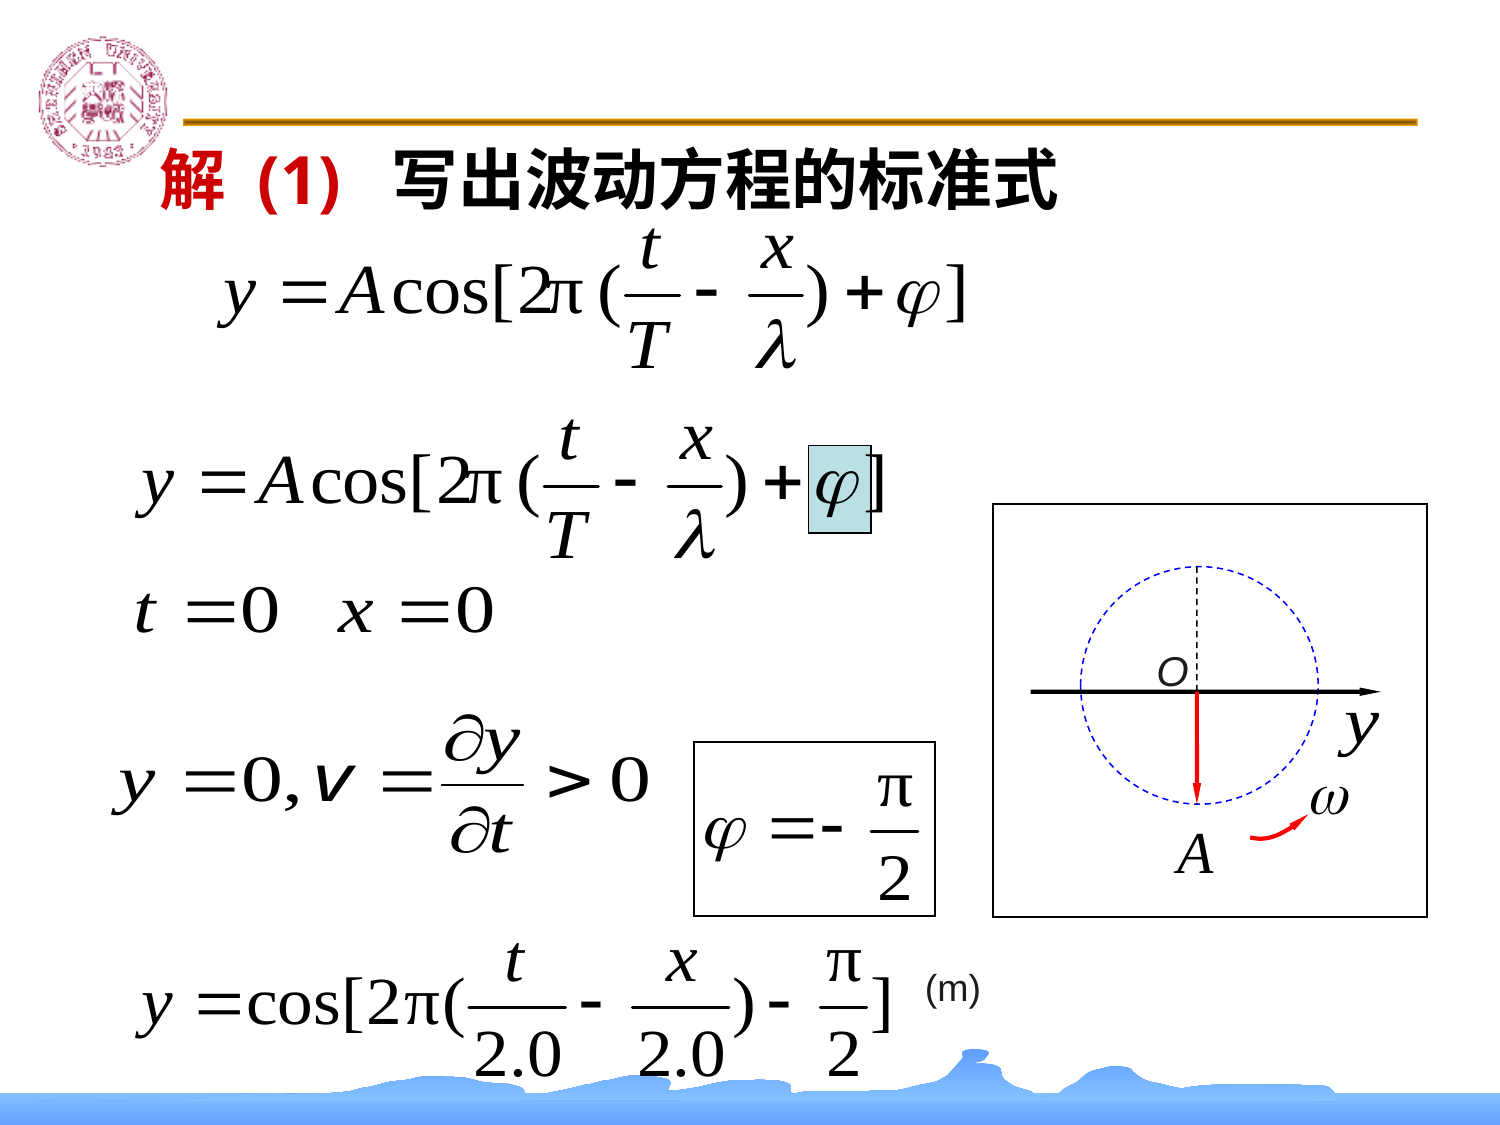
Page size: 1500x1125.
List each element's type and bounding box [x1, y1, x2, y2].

text_box [992, 503, 1428, 917]
picture [23, 23, 188, 176]
text_box [144, 114, 1192, 384]
text_box [104, 573, 657, 860]
text_box [694, 742, 934, 915]
text_box [123, 917, 1017, 1092]
text_box [123, 392, 899, 575]
